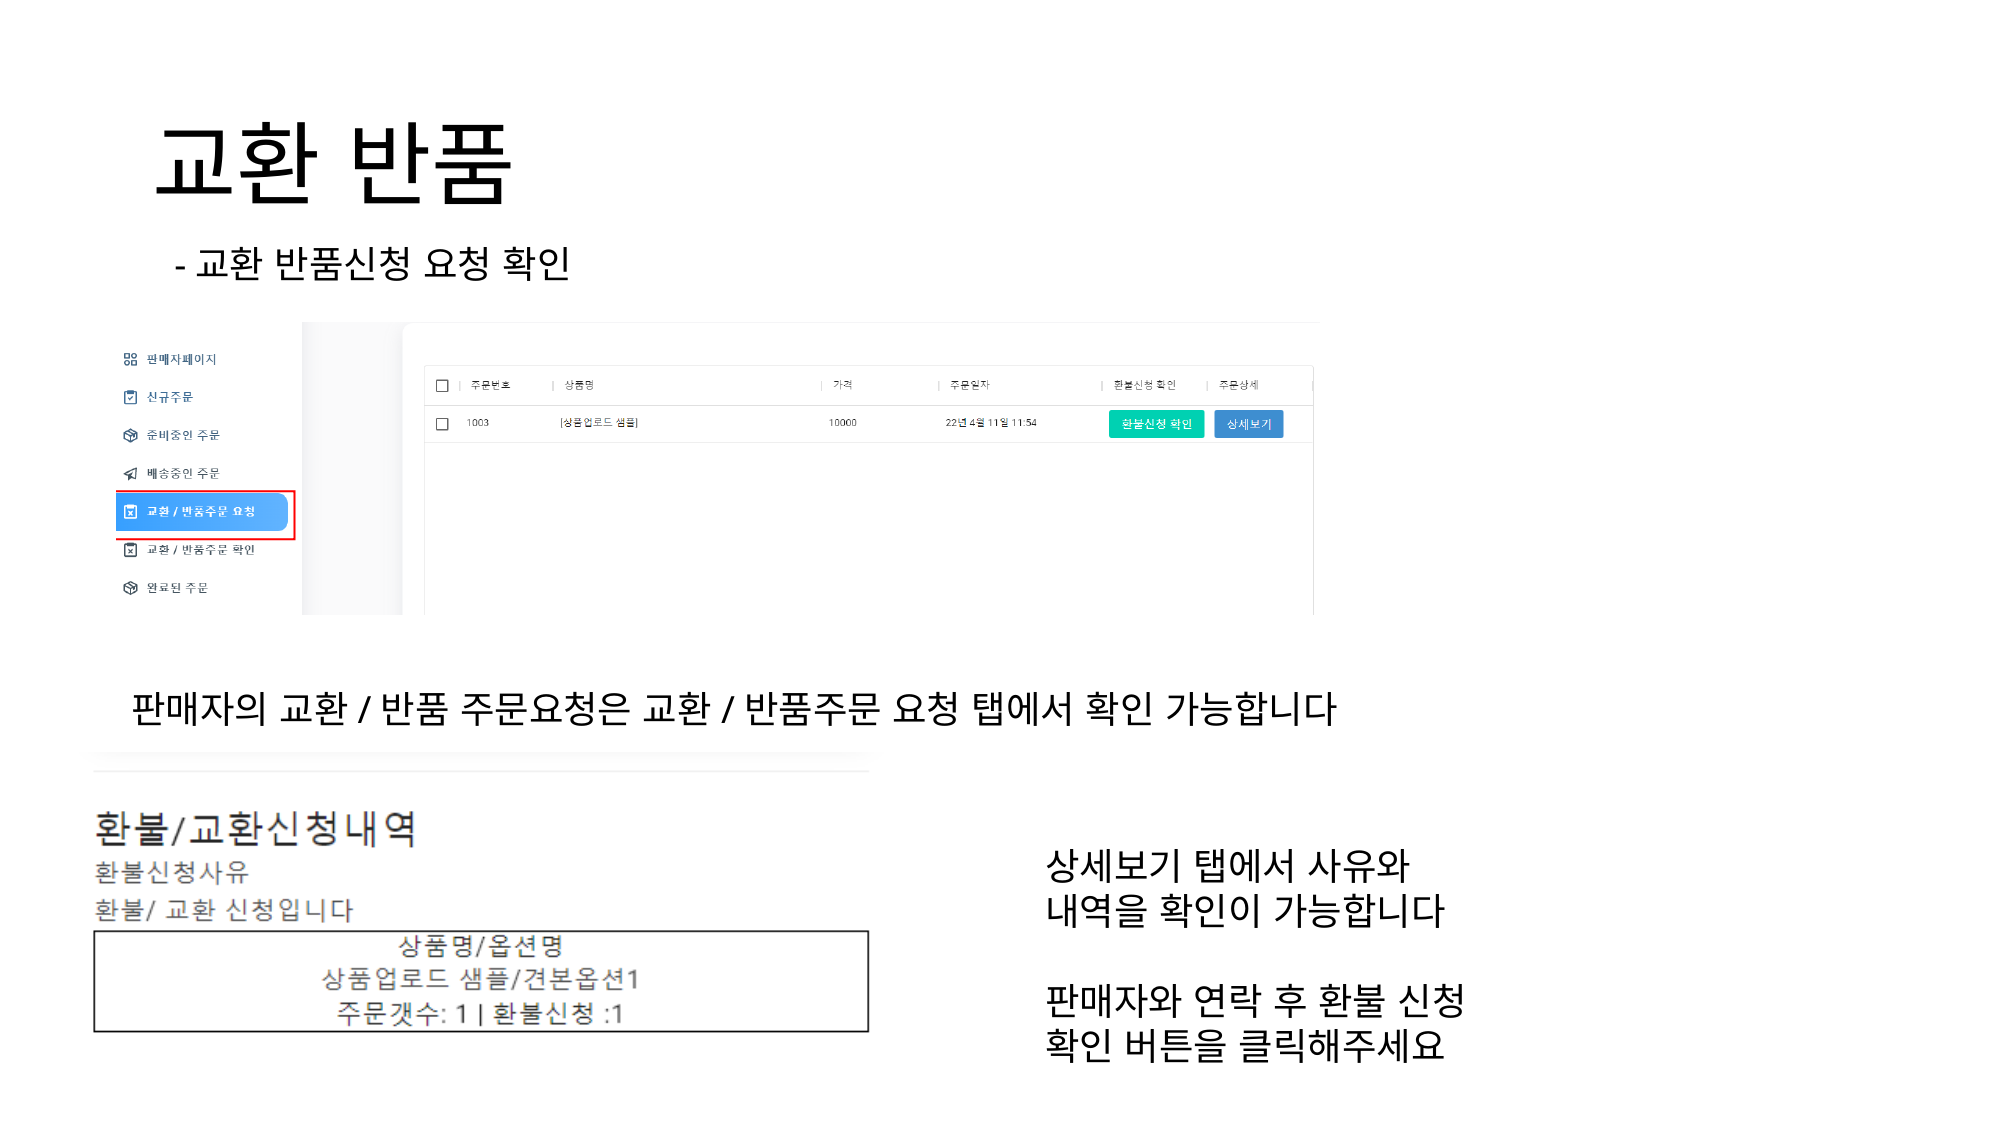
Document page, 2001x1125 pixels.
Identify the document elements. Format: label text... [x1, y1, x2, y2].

picture [116, 322, 1320, 615]
text_box 판매자의 교환/반품 주문요청은 교환/반품주문 요청 탭에서 확인 가능합니다 [116, 679, 1527, 739]
title 교환 반품 [137, 59, 1863, 278]
picture [14, 752, 924, 1053]
text_box -교환 반품신청 요청 확인 [159, 233, 671, 294]
text_box 상세보기 탭에서 사유와 내역을 확인이 가능합니다 판매자와 연락 후 환불 신청 확인 버튼을 클릭해주세요 [1030, 835, 1549, 1075]
